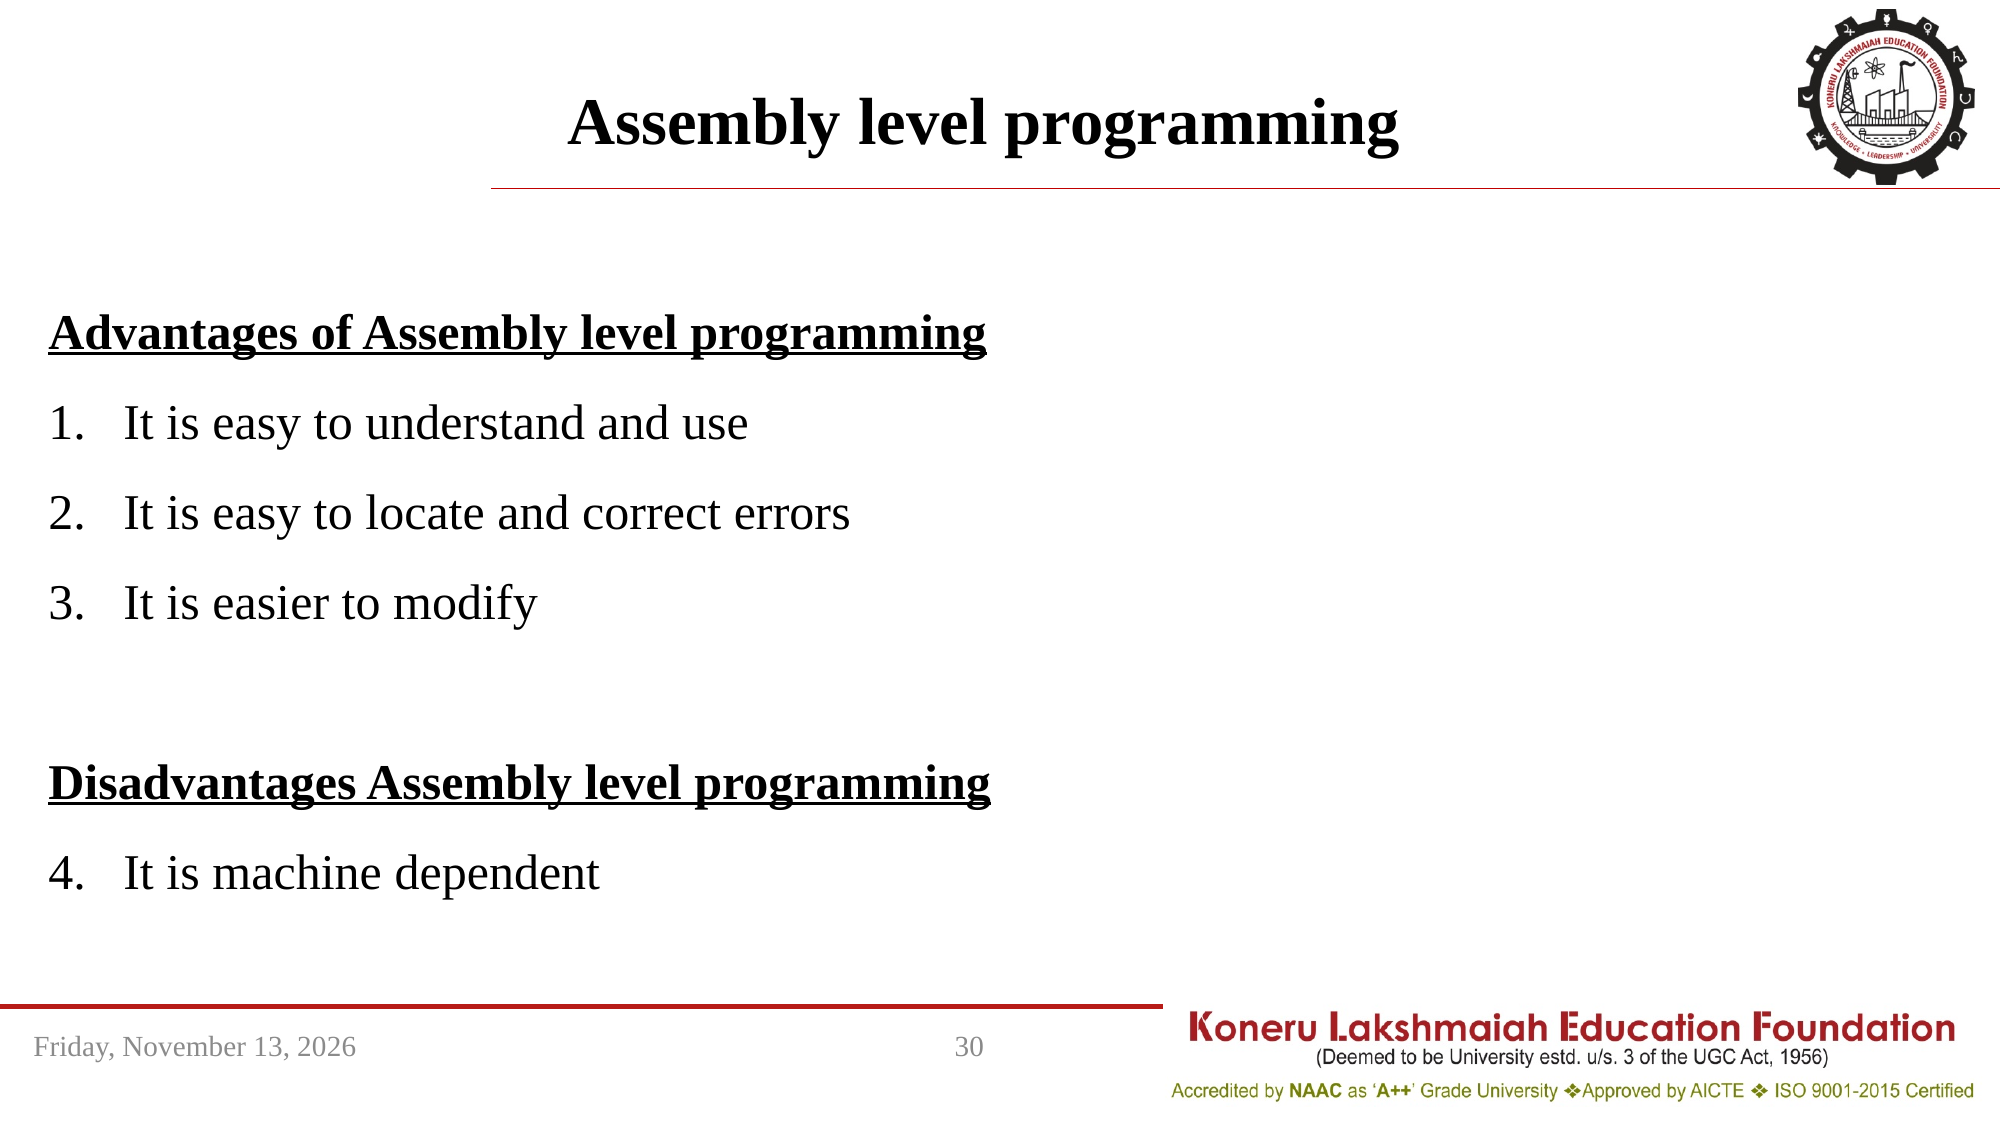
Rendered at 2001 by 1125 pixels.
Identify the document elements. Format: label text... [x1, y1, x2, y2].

text_box Advantages of Assembly level programming It is easy to understand and use It is easy to locate and correct errors It is easier to modify Disadvantages Assembly level programming It is machine dependent [33, 202, 1967, 982]
slide_number 30 [744, 1014, 1162, 1075]
picture [1162, 1003, 1996, 1107]
picture [1798, 9, 1975, 185]
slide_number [18, 1014, 469, 1075]
text_box Assembly level programming [552, 70, 1559, 165]
